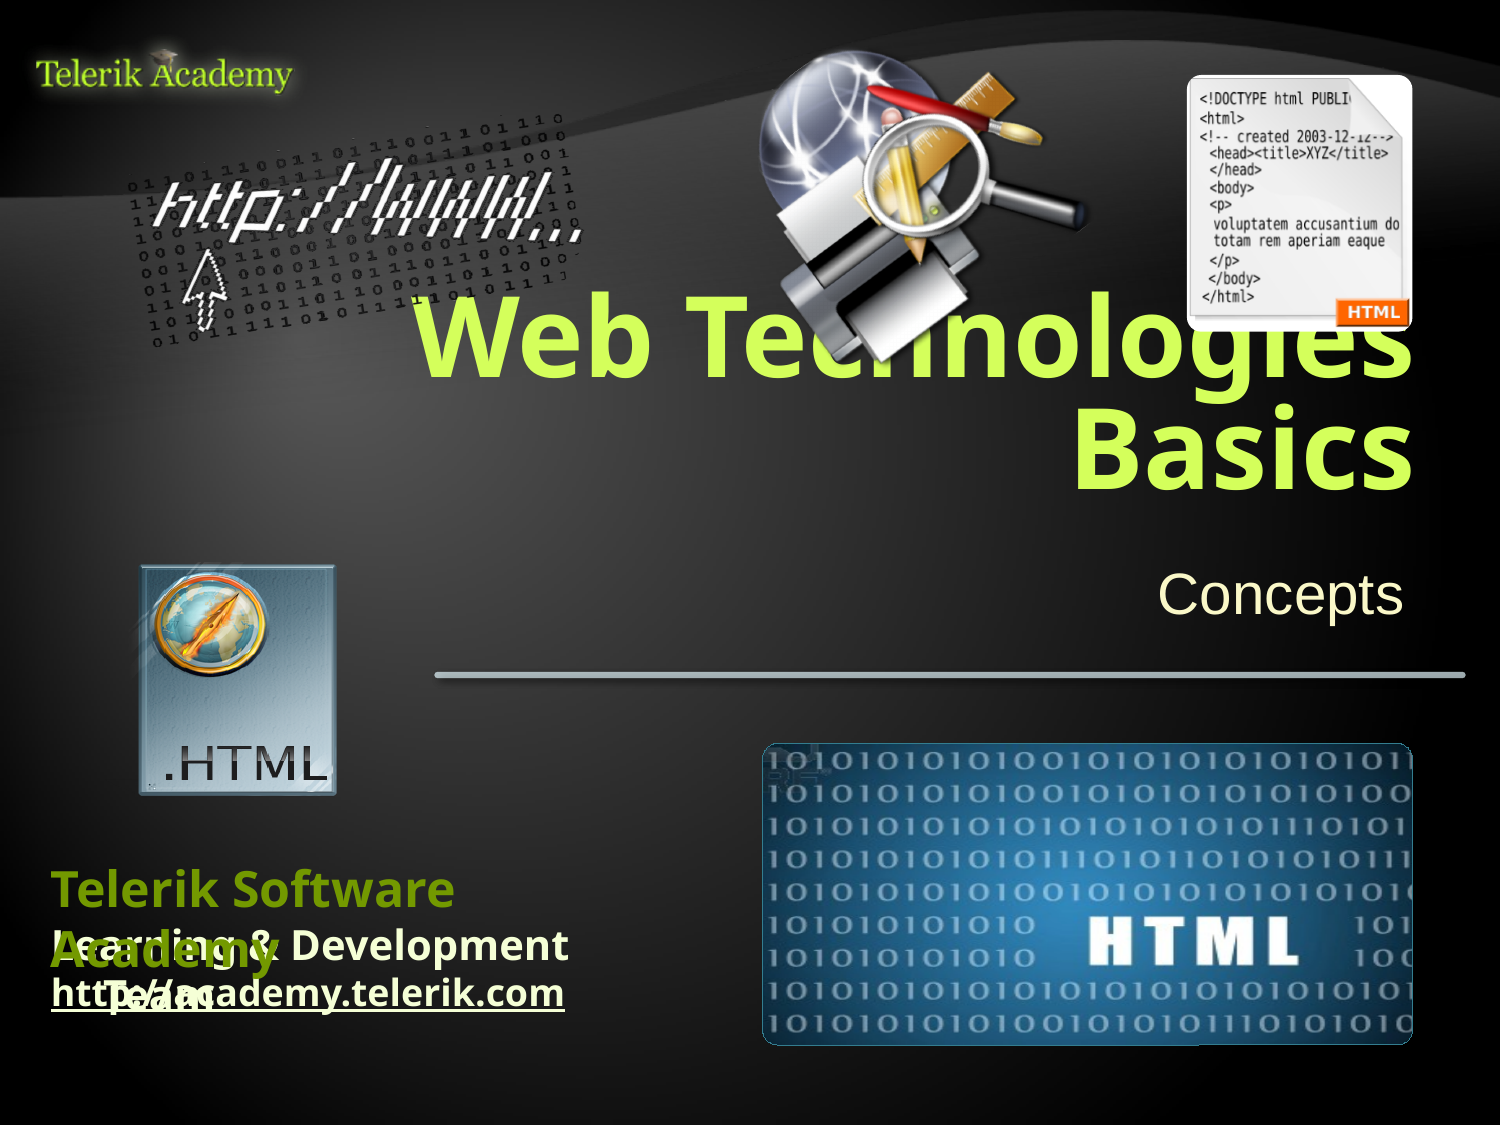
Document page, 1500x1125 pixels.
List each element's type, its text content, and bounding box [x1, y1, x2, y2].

picture [0, 0, 1500, 1125]
title Web Technologies Basics [80, 350, 1431, 513]
text_box http://academy.telerik.com [36, 985, 691, 1028]
subtitle Concepts [444, 544, 1420, 638]
text_box Telerik Software Academy [36, 849, 691, 985]
